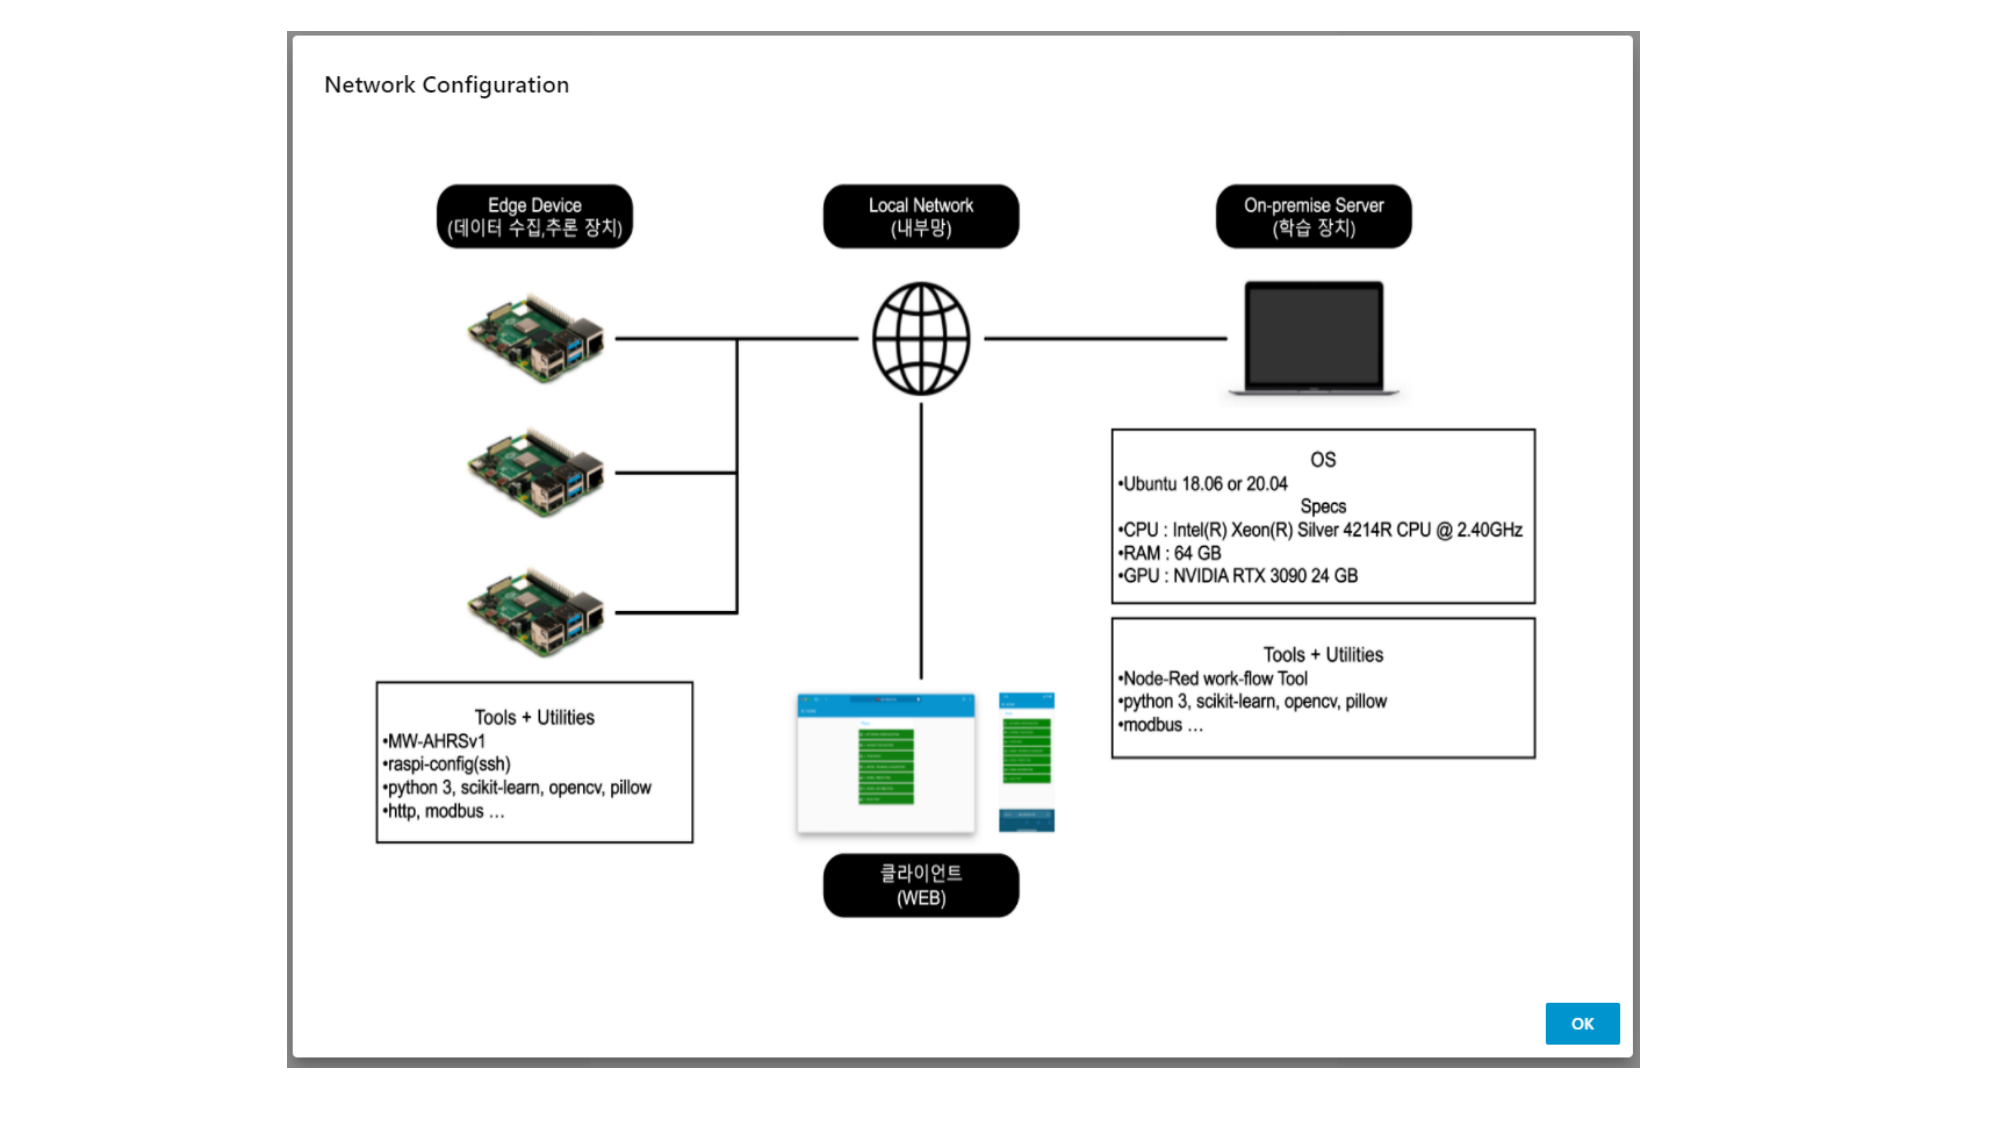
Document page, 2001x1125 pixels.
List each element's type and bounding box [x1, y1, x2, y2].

picture [287, 31, 1640, 1068]
